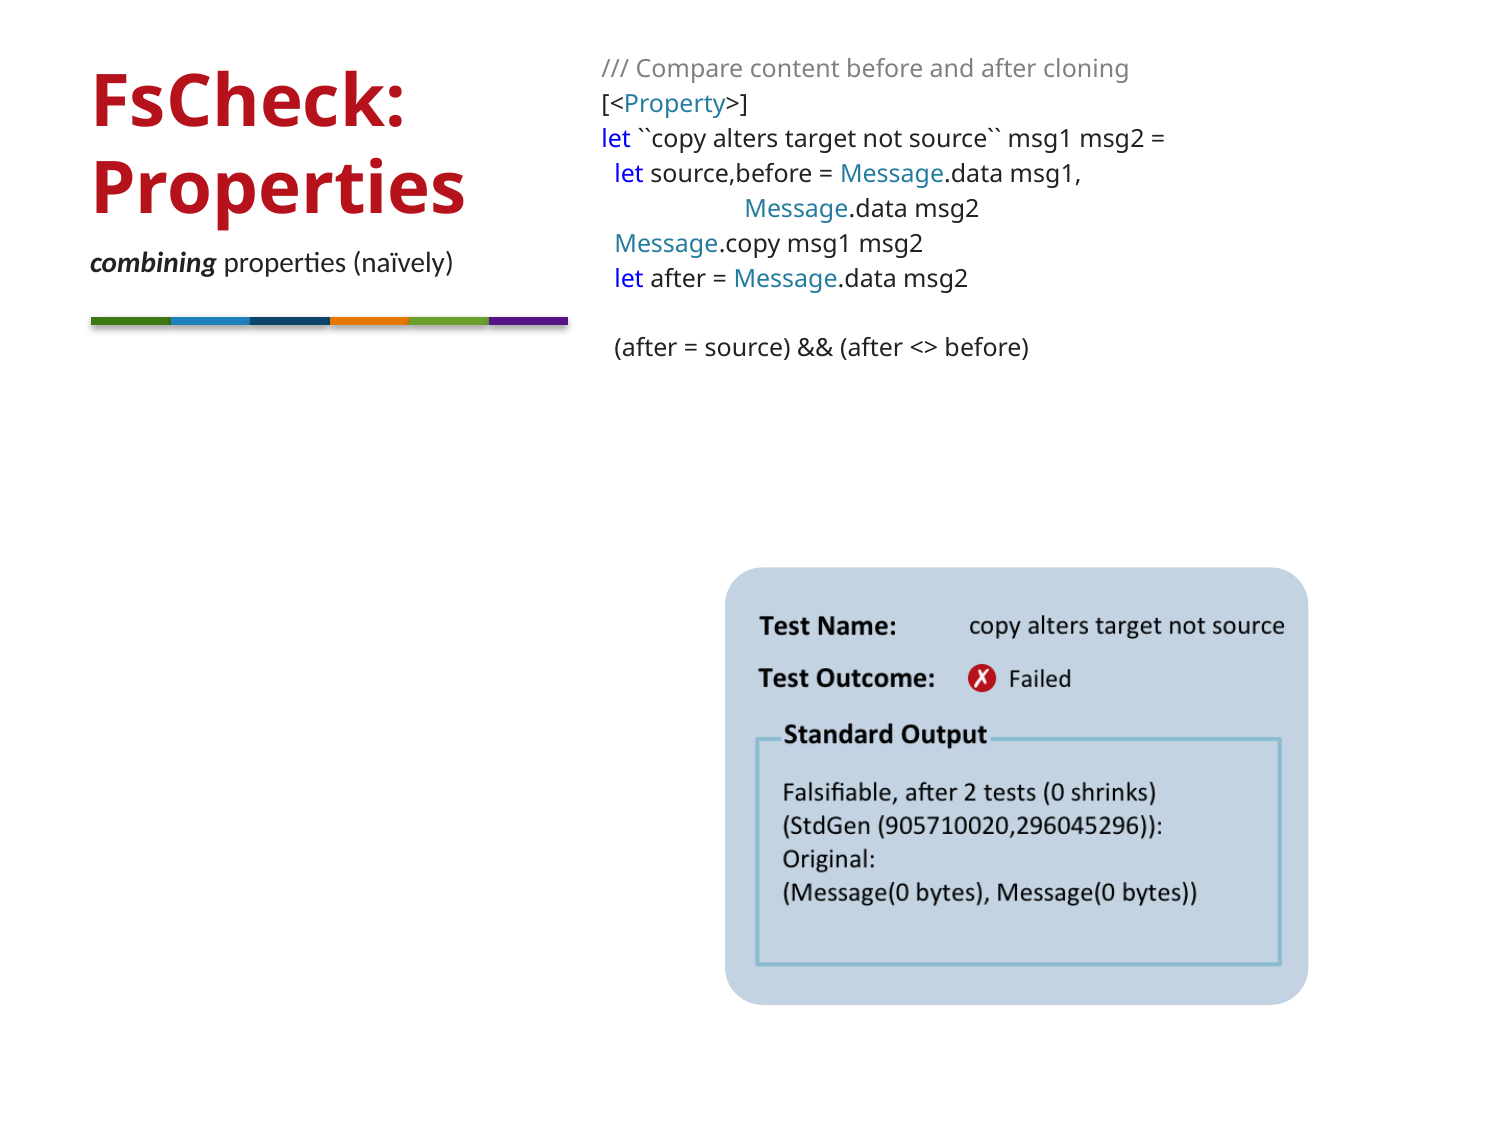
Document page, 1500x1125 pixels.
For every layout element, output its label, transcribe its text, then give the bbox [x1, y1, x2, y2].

title FsCheck: Properties [75, 44, 569, 235]
picture [724, 567, 1309, 1006]
list combining properties (naïvely) [75, 235, 569, 1005]
list /// Compare content before and after cloning [<Property>] let ``copy alters target not source`` msg1 msg2 = let source,before = Message.data msg1, Message.data msg2 Message.copy msg1 msg2 let after = Message.data msg2 (after = source) && (after <> before) [586, 44, 1425, 504]
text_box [90, 313, 569, 322]
